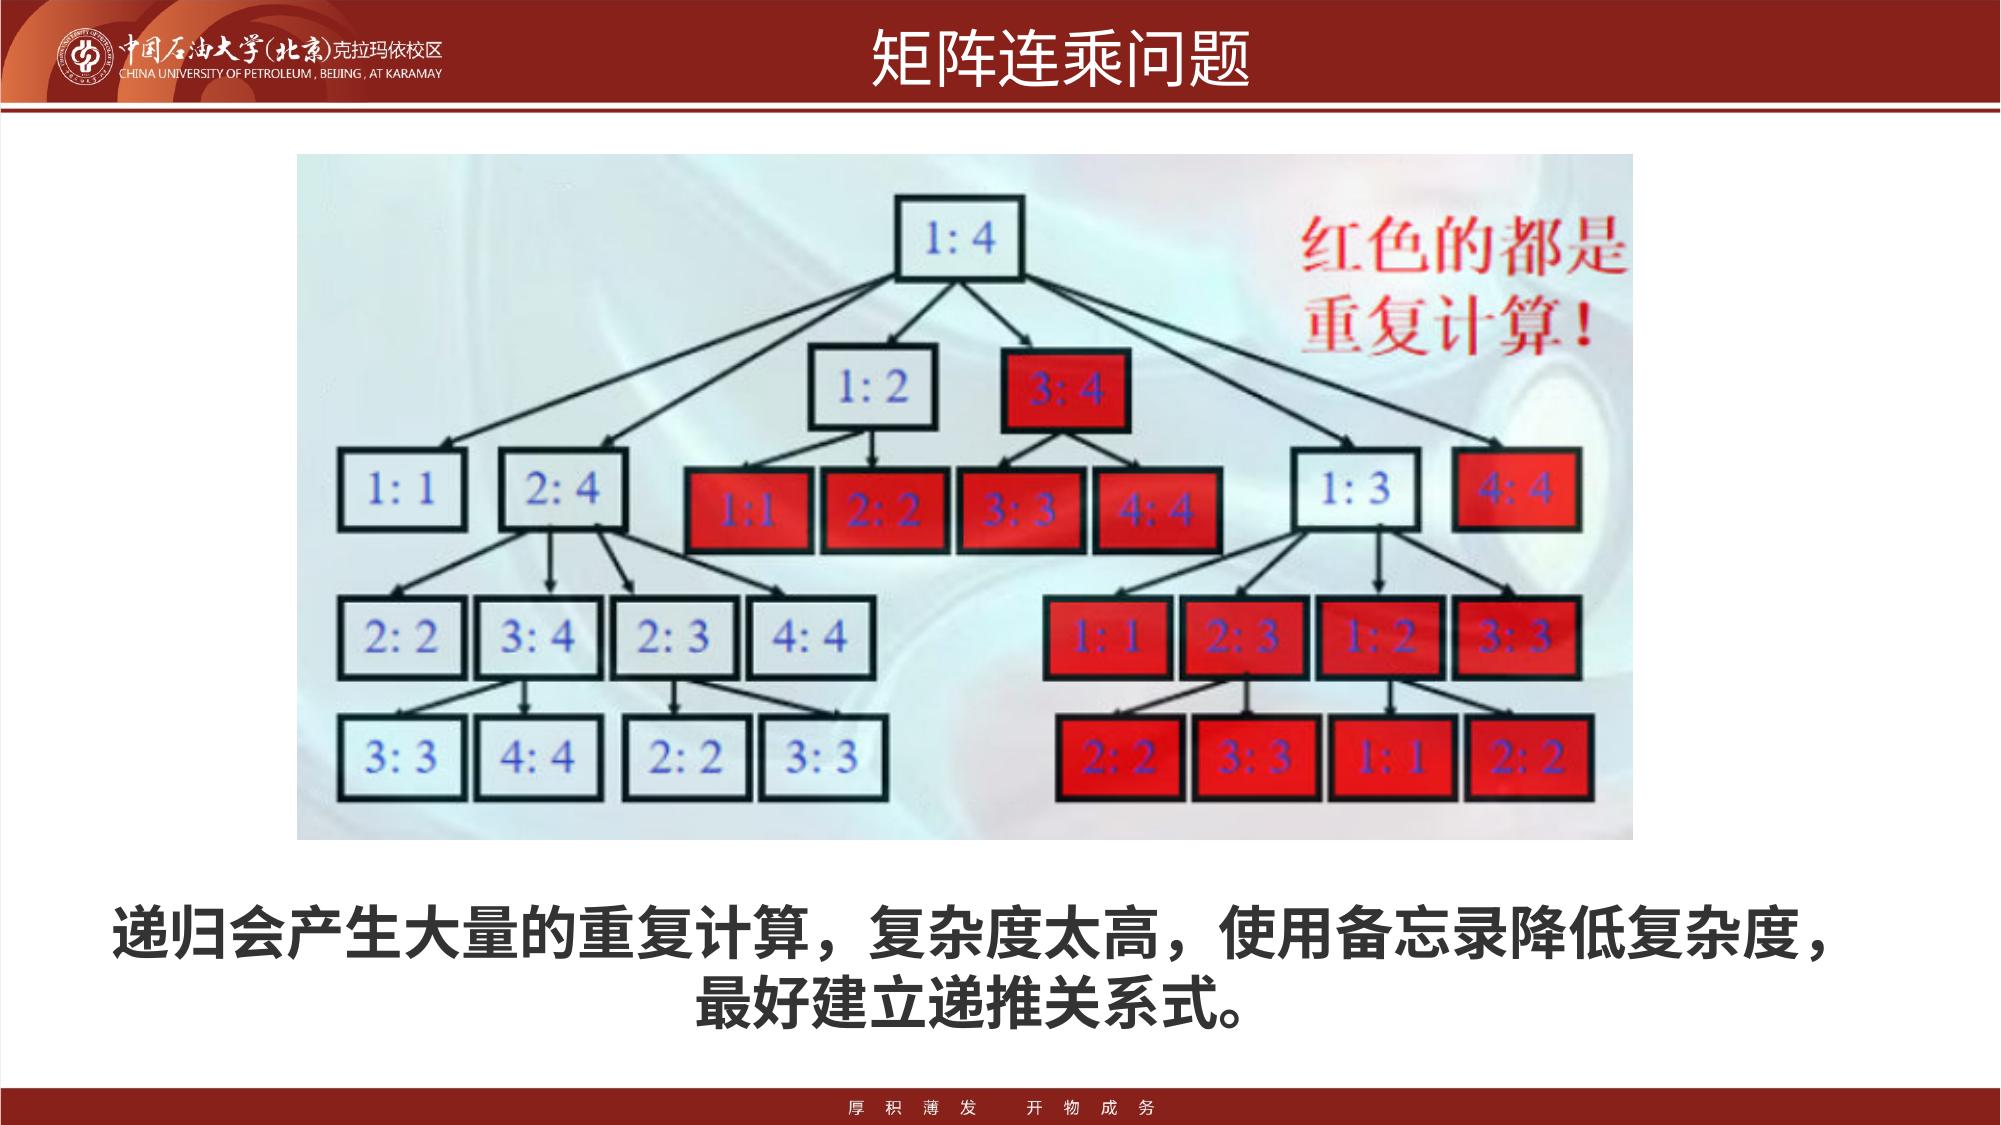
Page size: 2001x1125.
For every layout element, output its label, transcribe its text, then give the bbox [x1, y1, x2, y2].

picture [0, 0, 2001, 1125]
title 矩阵连乘问题 [426, 11, 1697, 89]
text_box 递归会产生大量的重复计算，复杂度太高，使用备忘录降低复杂度，最好建立递推关系式。 [83, 888, 1888, 1044]
